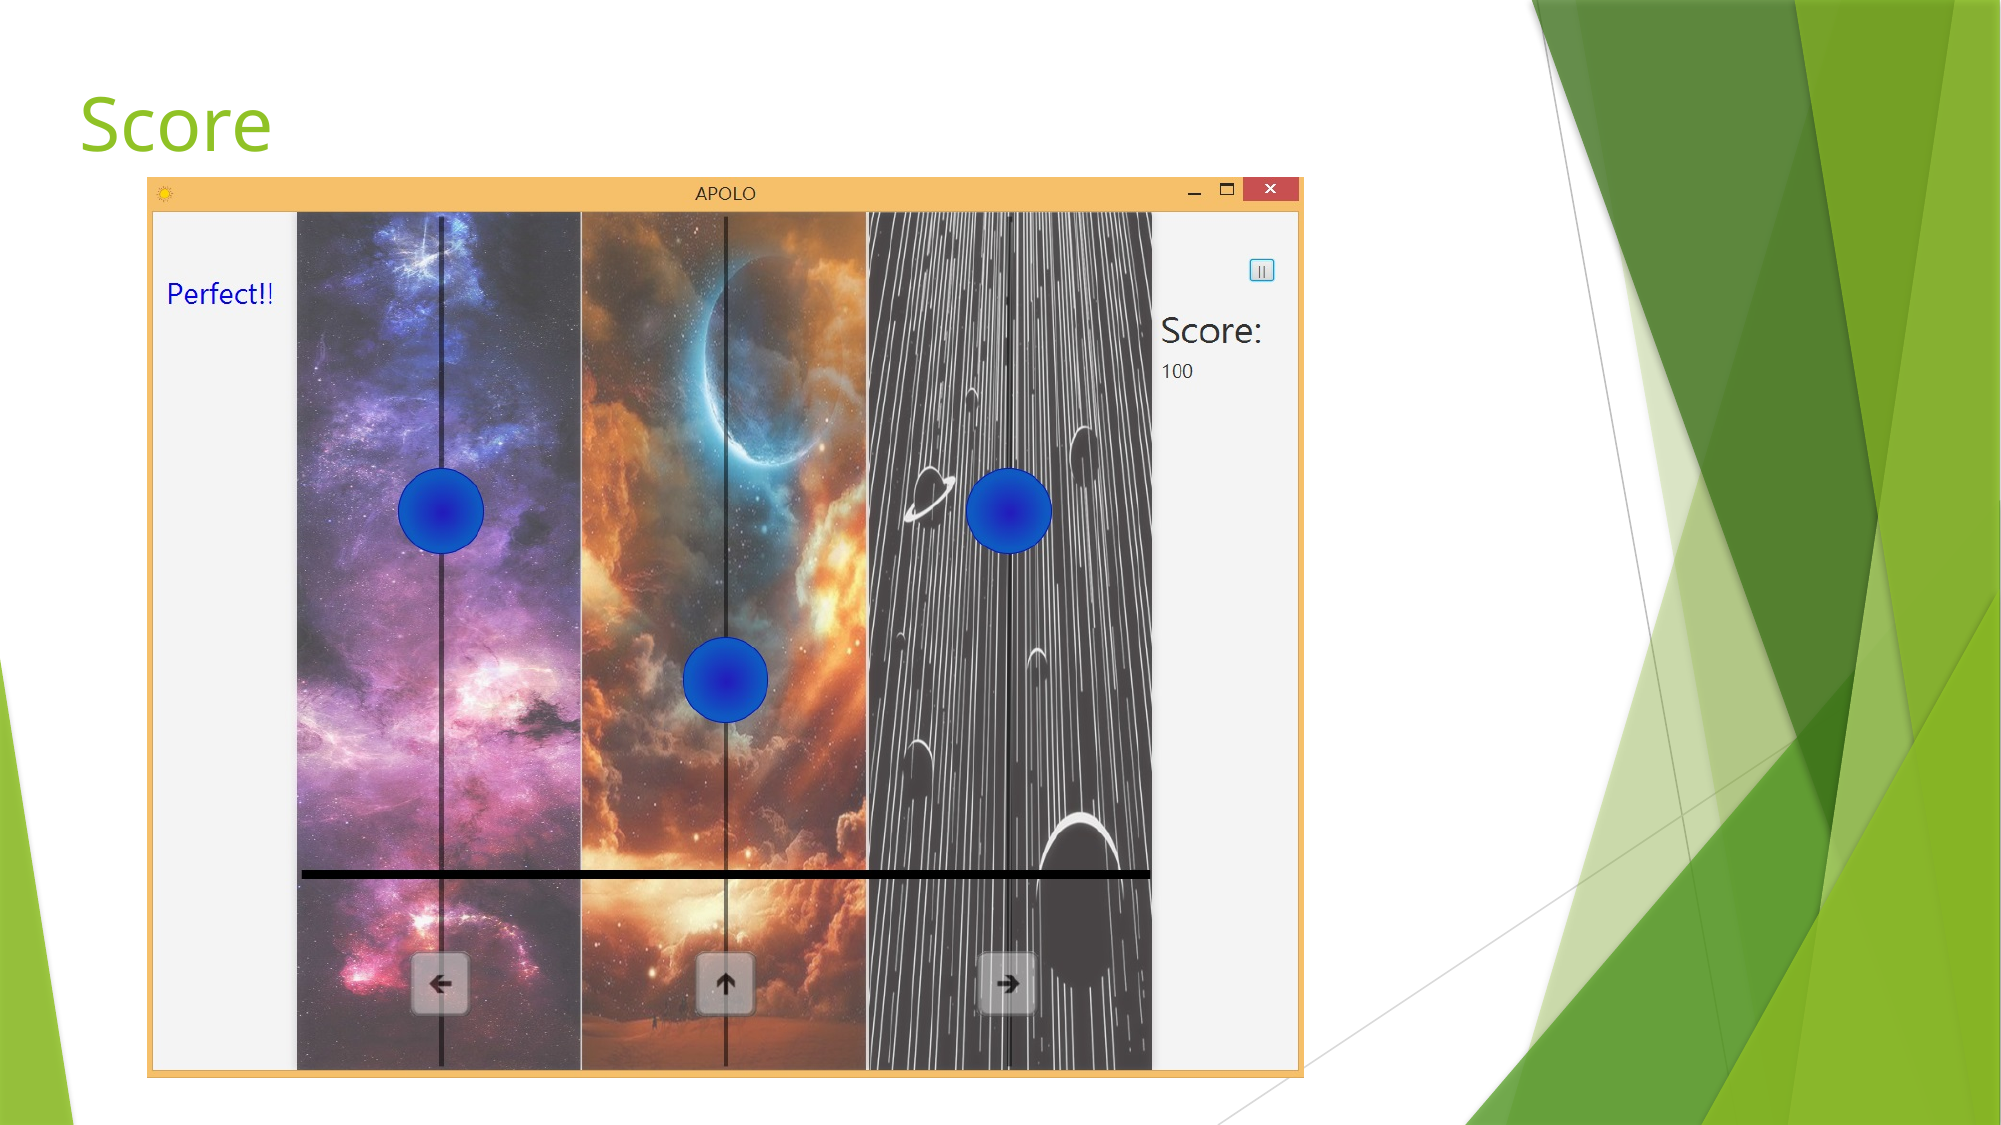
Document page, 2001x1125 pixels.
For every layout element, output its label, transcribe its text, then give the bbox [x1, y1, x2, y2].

title Score [64, 68, 1475, 286]
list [146, 176, 1304, 1079]
